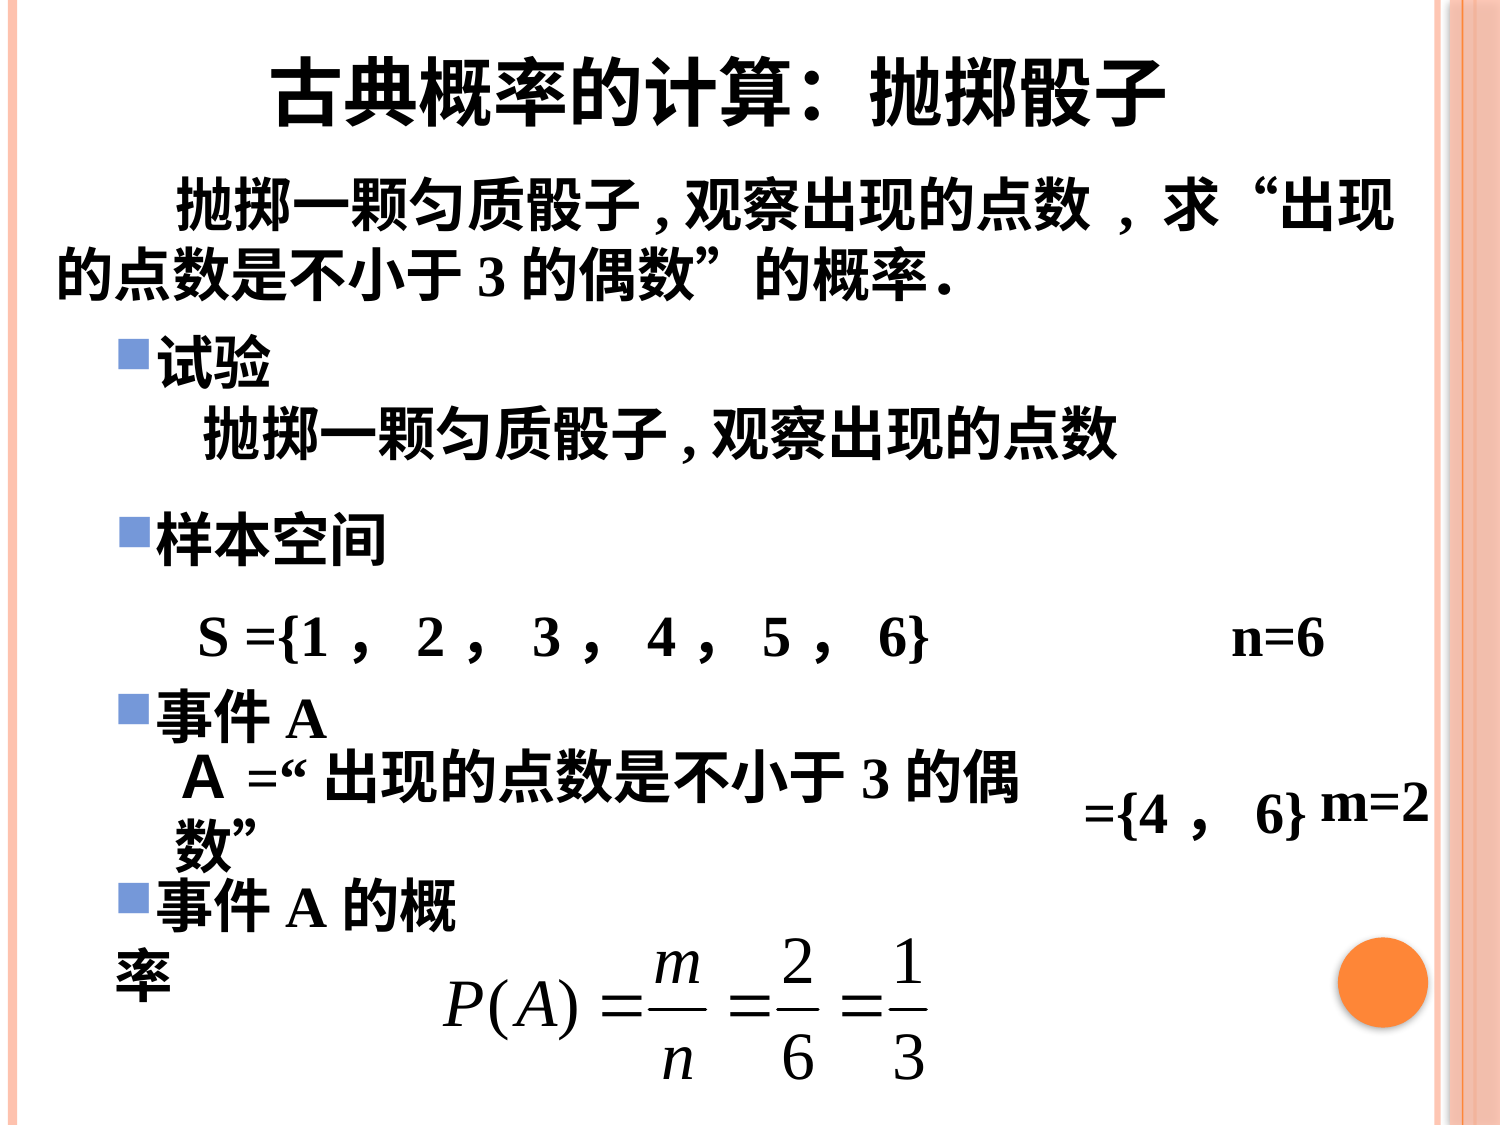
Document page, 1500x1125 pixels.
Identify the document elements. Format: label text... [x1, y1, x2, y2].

text_box S ={1，2，3，4，5，6} [183, 590, 1140, 676]
text_box m=2 [1305, 755, 1500, 841]
text_box 抛掷一颗匀质骰子,观察出现的点数 [188, 389, 1134, 475]
text_box 事件A [100, 673, 526, 758]
text_box 事件A的概率 [100, 862, 526, 1017]
text_box n=6 [1216, 590, 1500, 676]
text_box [430, 918, 941, 1095]
text_box 抛掷一颗匀质骰子,观察出现的点数 , 求“出现的点数是不小于3的偶数”的概率． [41, 161, 1453, 316]
text_box ={4，6} [1068, 767, 1436, 853]
text_box Ａ=“出现的点数是不小于3的偶数” [159, 732, 1128, 888]
text_box 试验 [100, 319, 526, 404]
text_box 样本空间 [100, 496, 916, 581]
text_box 古典概率的计算：抛掷骰子 [253, 37, 1500, 143]
